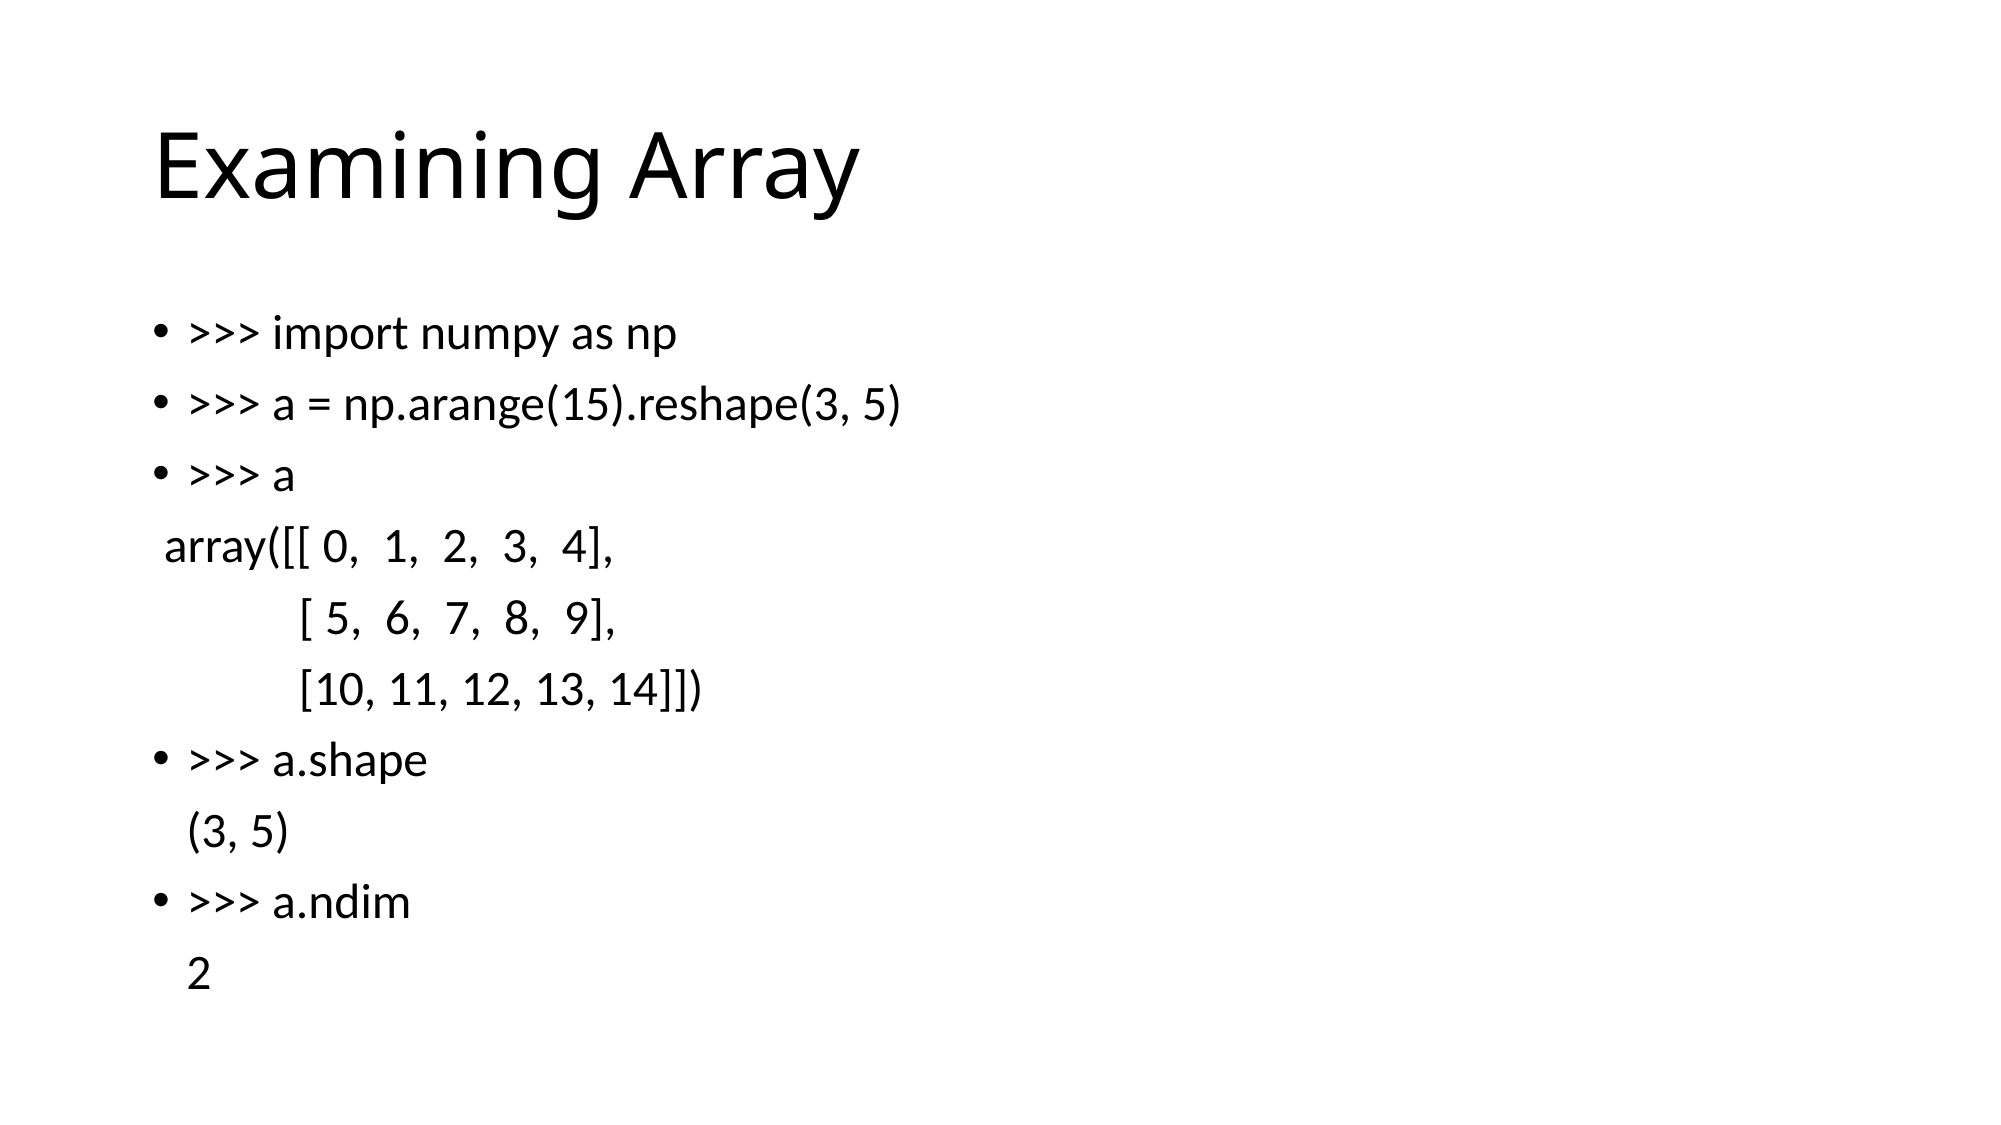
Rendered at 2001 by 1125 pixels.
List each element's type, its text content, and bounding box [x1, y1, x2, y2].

list >>> import numpy as np >>> a = np.arange(15).reshape(3, 5) >>> a array([[ 0, 1, 2, 3, 4], [ 5, 6, 7, 8, 9], [10, 11, 12, 13, 14]]) >>> a.shape (3, 5) >>> a.ndim 2 [137, 299, 1863, 1014]
title Examining Array [137, 59, 1863, 278]
